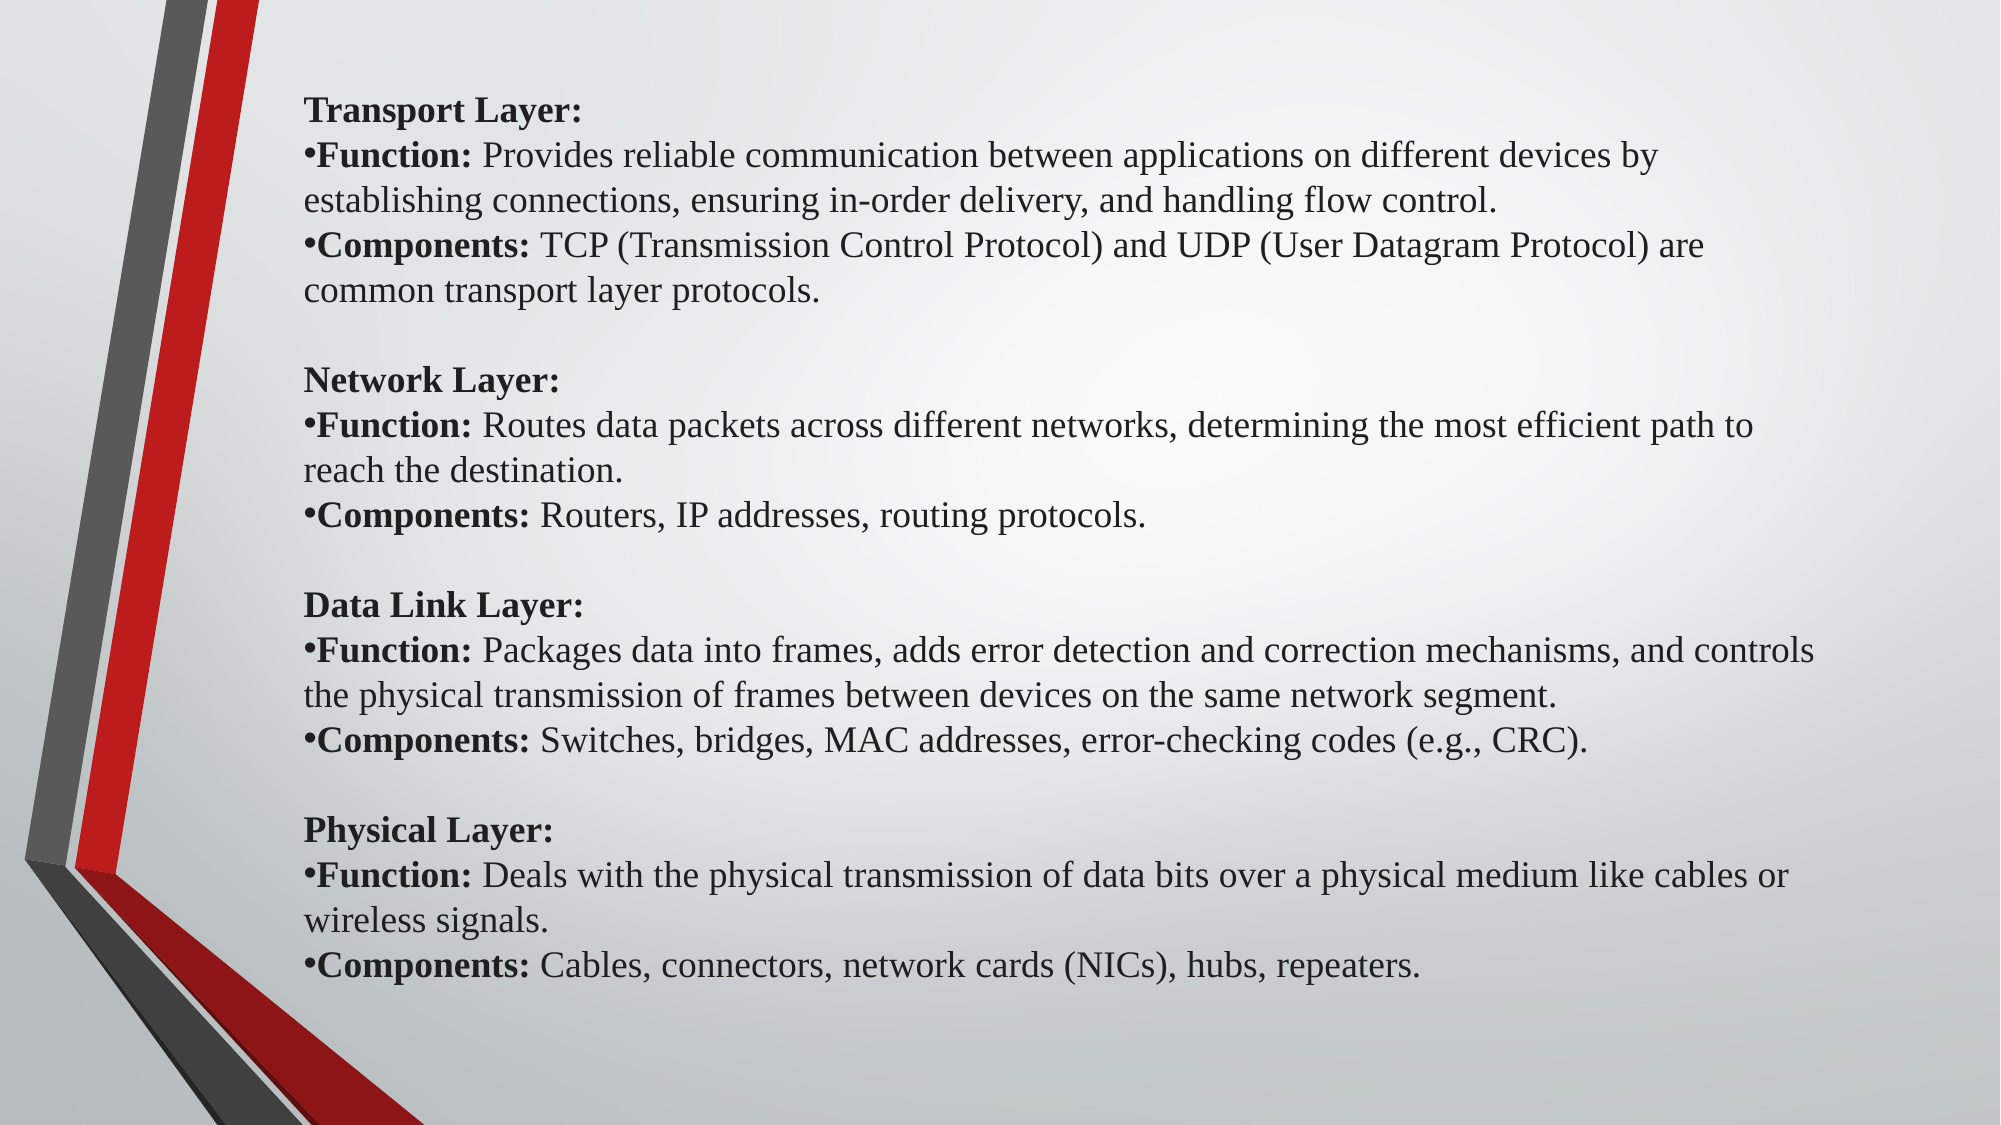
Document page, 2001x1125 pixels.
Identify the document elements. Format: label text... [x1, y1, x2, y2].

text_box Transport Layer: Function: Provides reliable communication between applications on different devices by establishing connections, ensuring in-order delivery, and handling flow control. Components: TCP (Transmission Control Protocol) and UDP (User Datagram Protocol) are common transport layer protocols. Network Layer: Function: Routes data packets across different networks, determining the most efficient path to reach the destination. Components: Routers, IP addresses, routing protocols. Data Link Layer: Function: Packages data into frames, adds error detection and correction mechanisms, and controls the physical transmission of frames between devices on the same network segment. Components: Switches, bridges, MAC addresses, error-checking codes (e.g., CRC). Physical Layer: Function: Deals with the physical transmission of data bits over a physical medium like cables or wireless signals. Components: Cables, connectors, network cards (NICs), hubs, repeaters. [288, 77, 1862, 1038]
